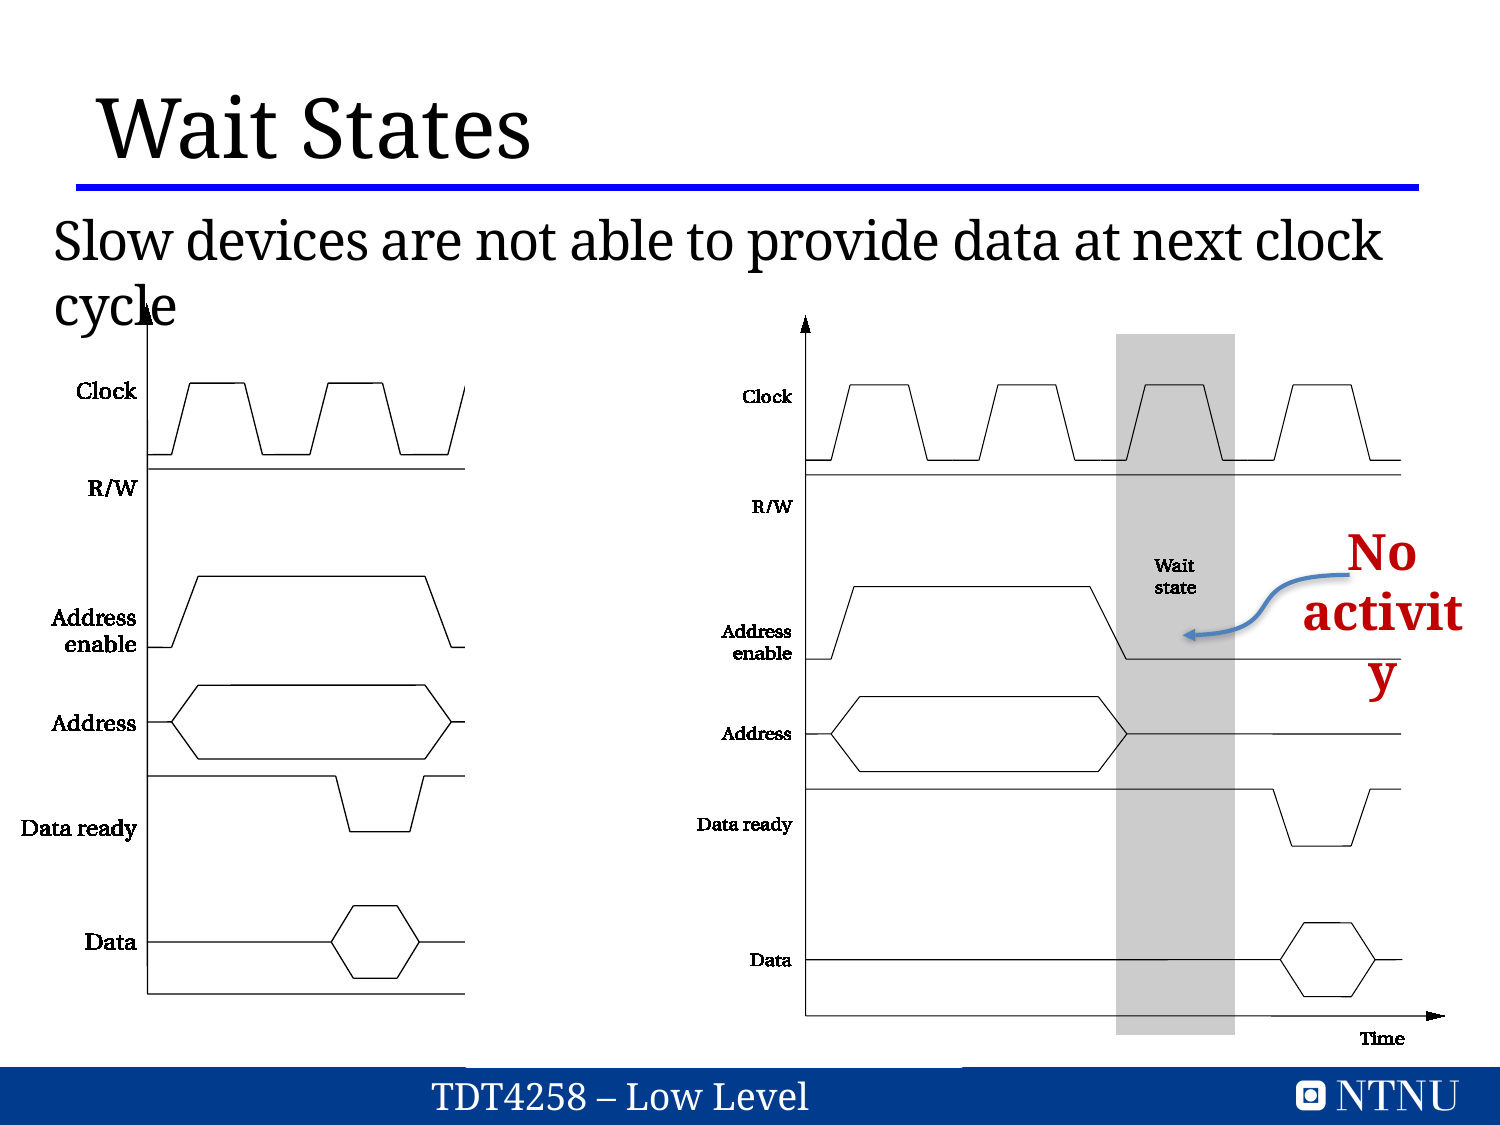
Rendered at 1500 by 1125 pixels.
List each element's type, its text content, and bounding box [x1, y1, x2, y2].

text_box No activity [1451, 512, 1493, 708]
picture [0, 1067, 1500, 1125]
text_box Slow devices are not able to provide data at next clock cycle [38, 198, 1412, 312]
text_box Wait States [75, 33, 1463, 217]
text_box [20, 300, 961, 1067]
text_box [696, 313, 1448, 1050]
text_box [1182, 574, 1350, 636]
